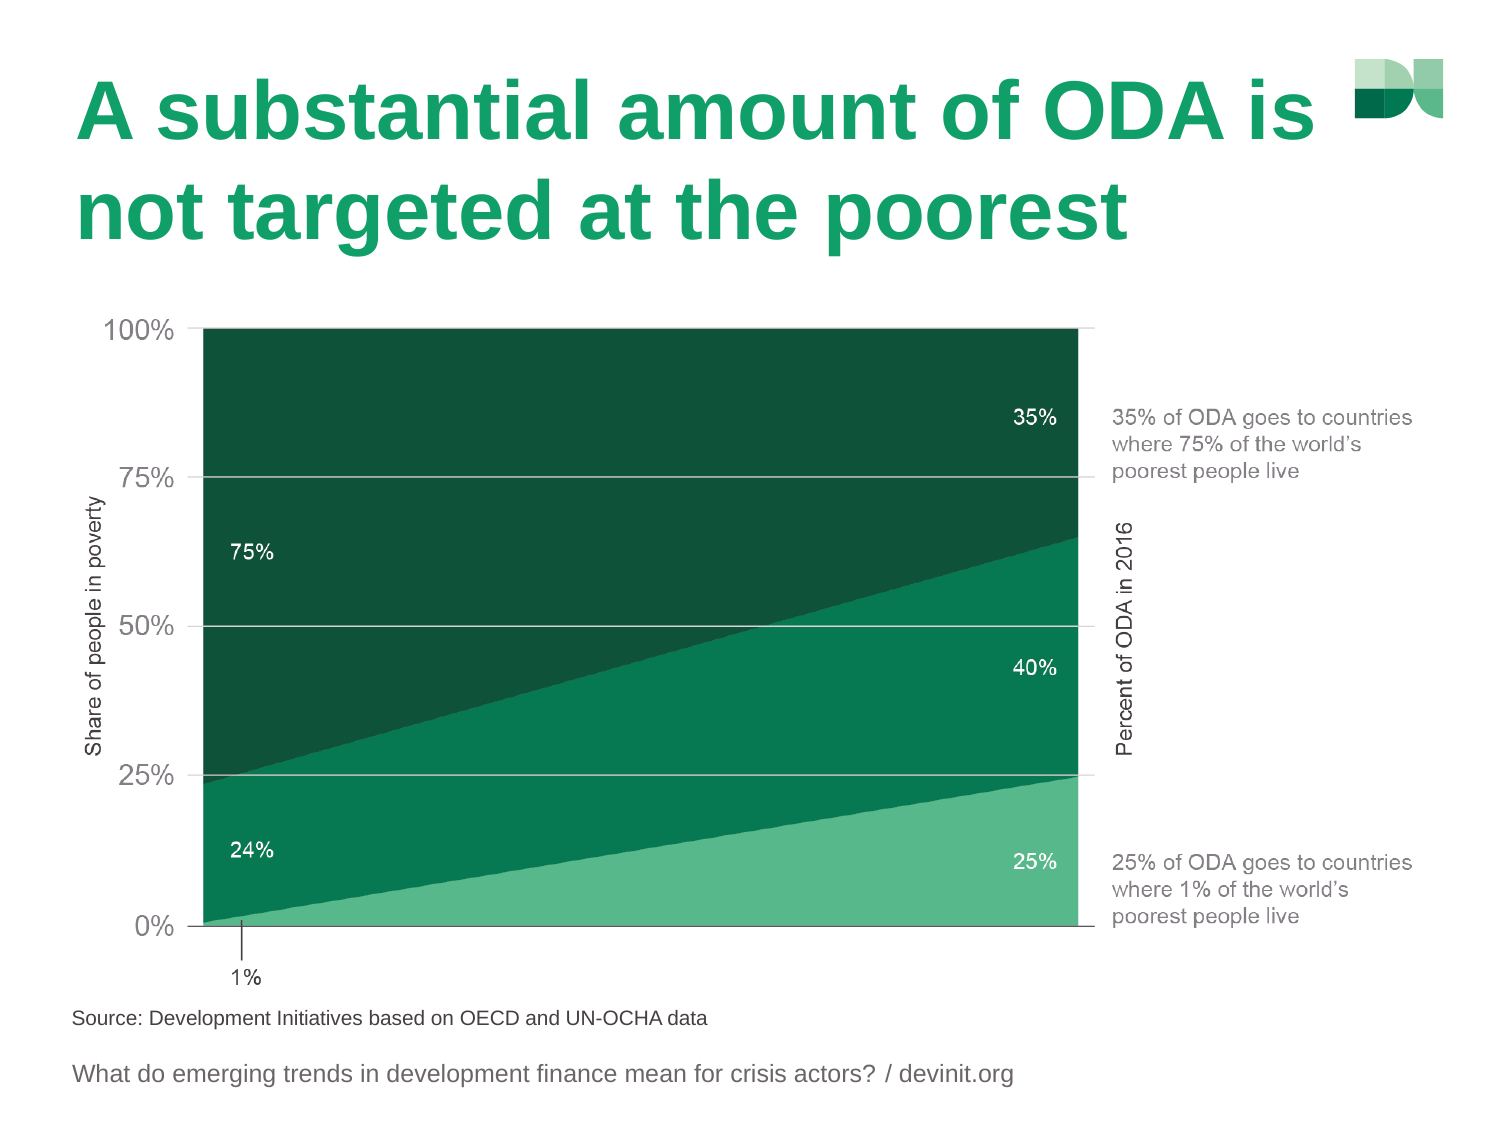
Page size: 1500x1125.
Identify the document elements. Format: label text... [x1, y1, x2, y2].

picture [74, 314, 1428, 992]
picture [1354, 59, 1444, 119]
title A substantial amount of ODA is not targeted at the poorest [75, 56, 1339, 197]
text_box Source: Development Initiatives based on OECD and UN-OCHA data [56, 996, 1359, 1037]
footer What do emerging trends in development finance mean for crisis actors? / devinit.org [57, 1042, 1156, 1103]
